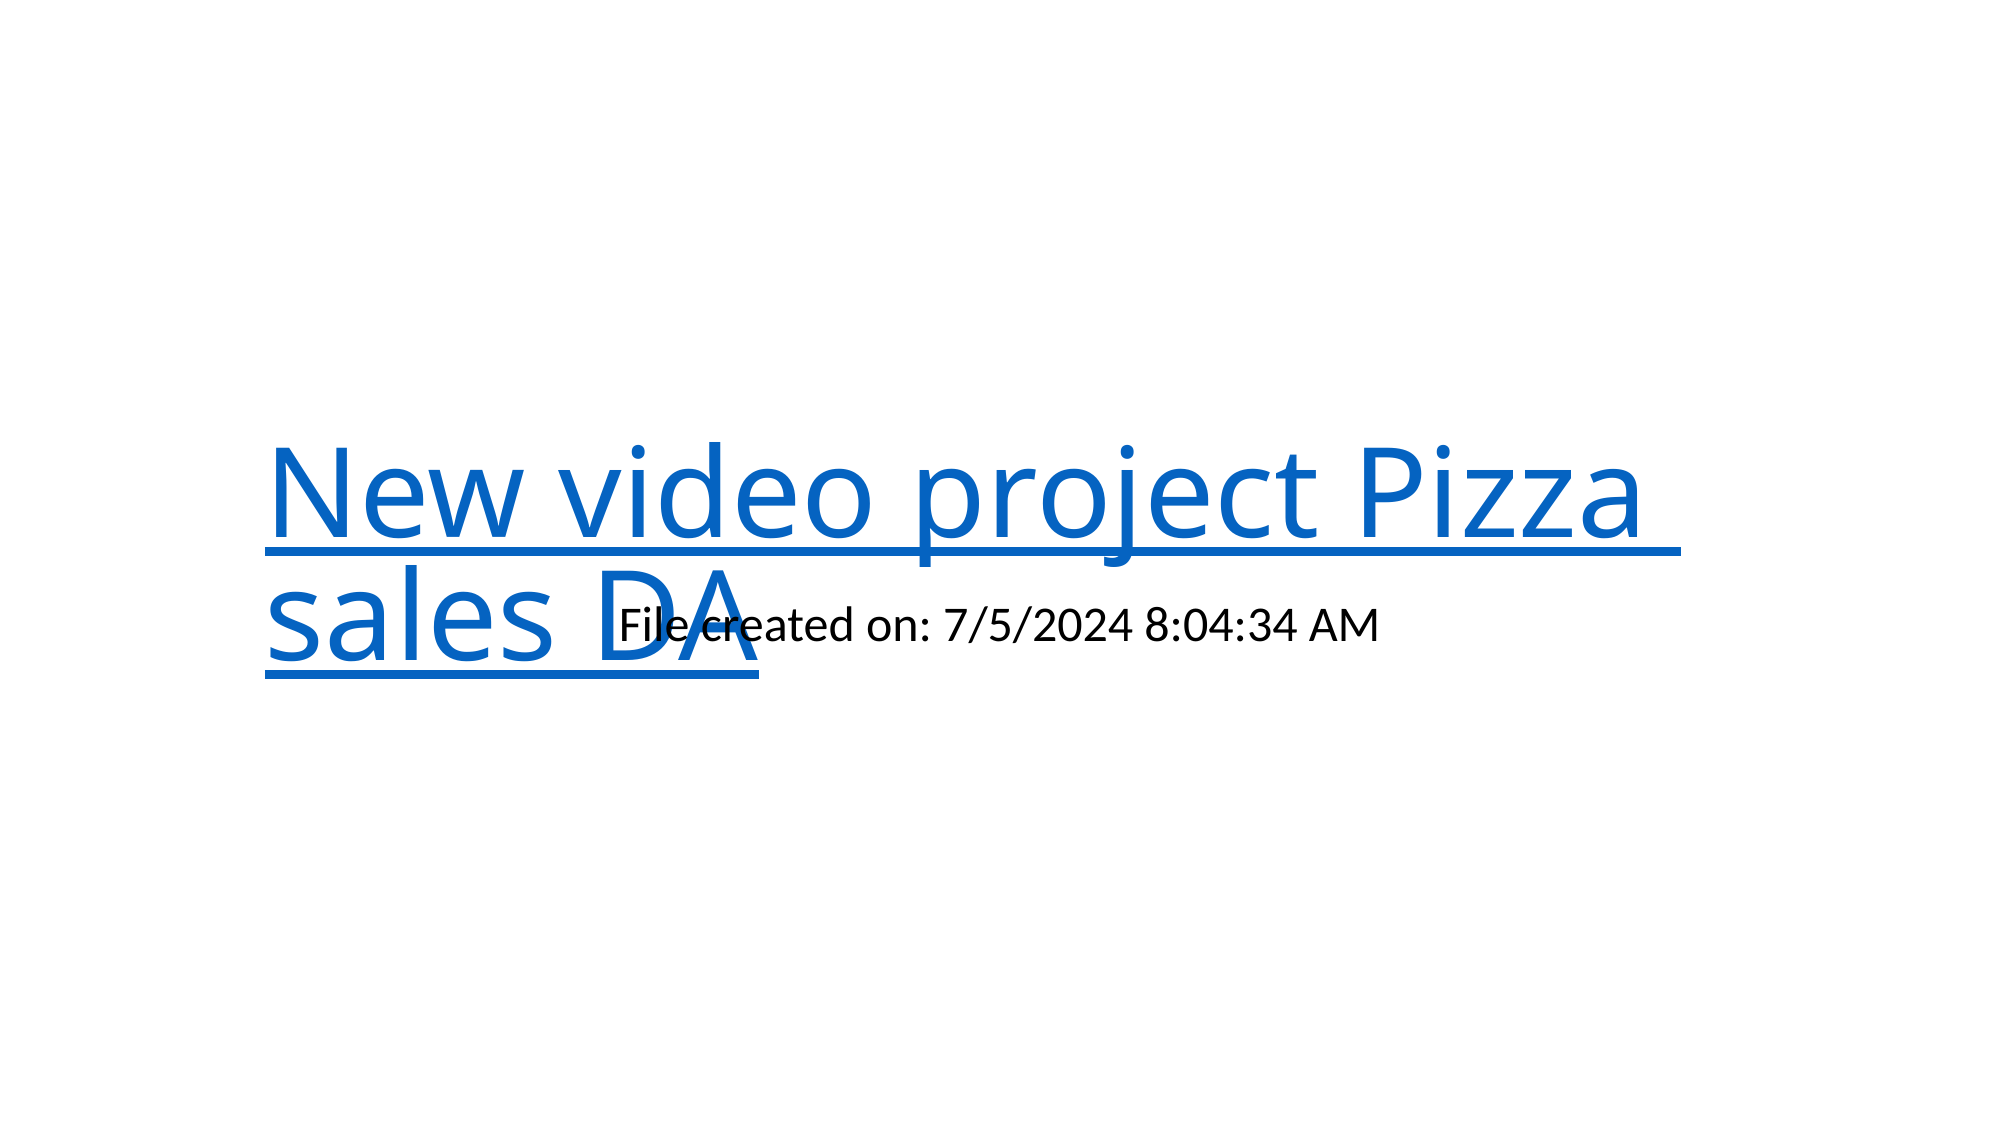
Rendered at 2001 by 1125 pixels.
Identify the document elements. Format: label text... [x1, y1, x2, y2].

title New video project Pizza sales DA [249, 184, 1750, 576]
subtitle File created on: 7/5/2024 8:04:34 AM [249, 590, 1750, 863]
